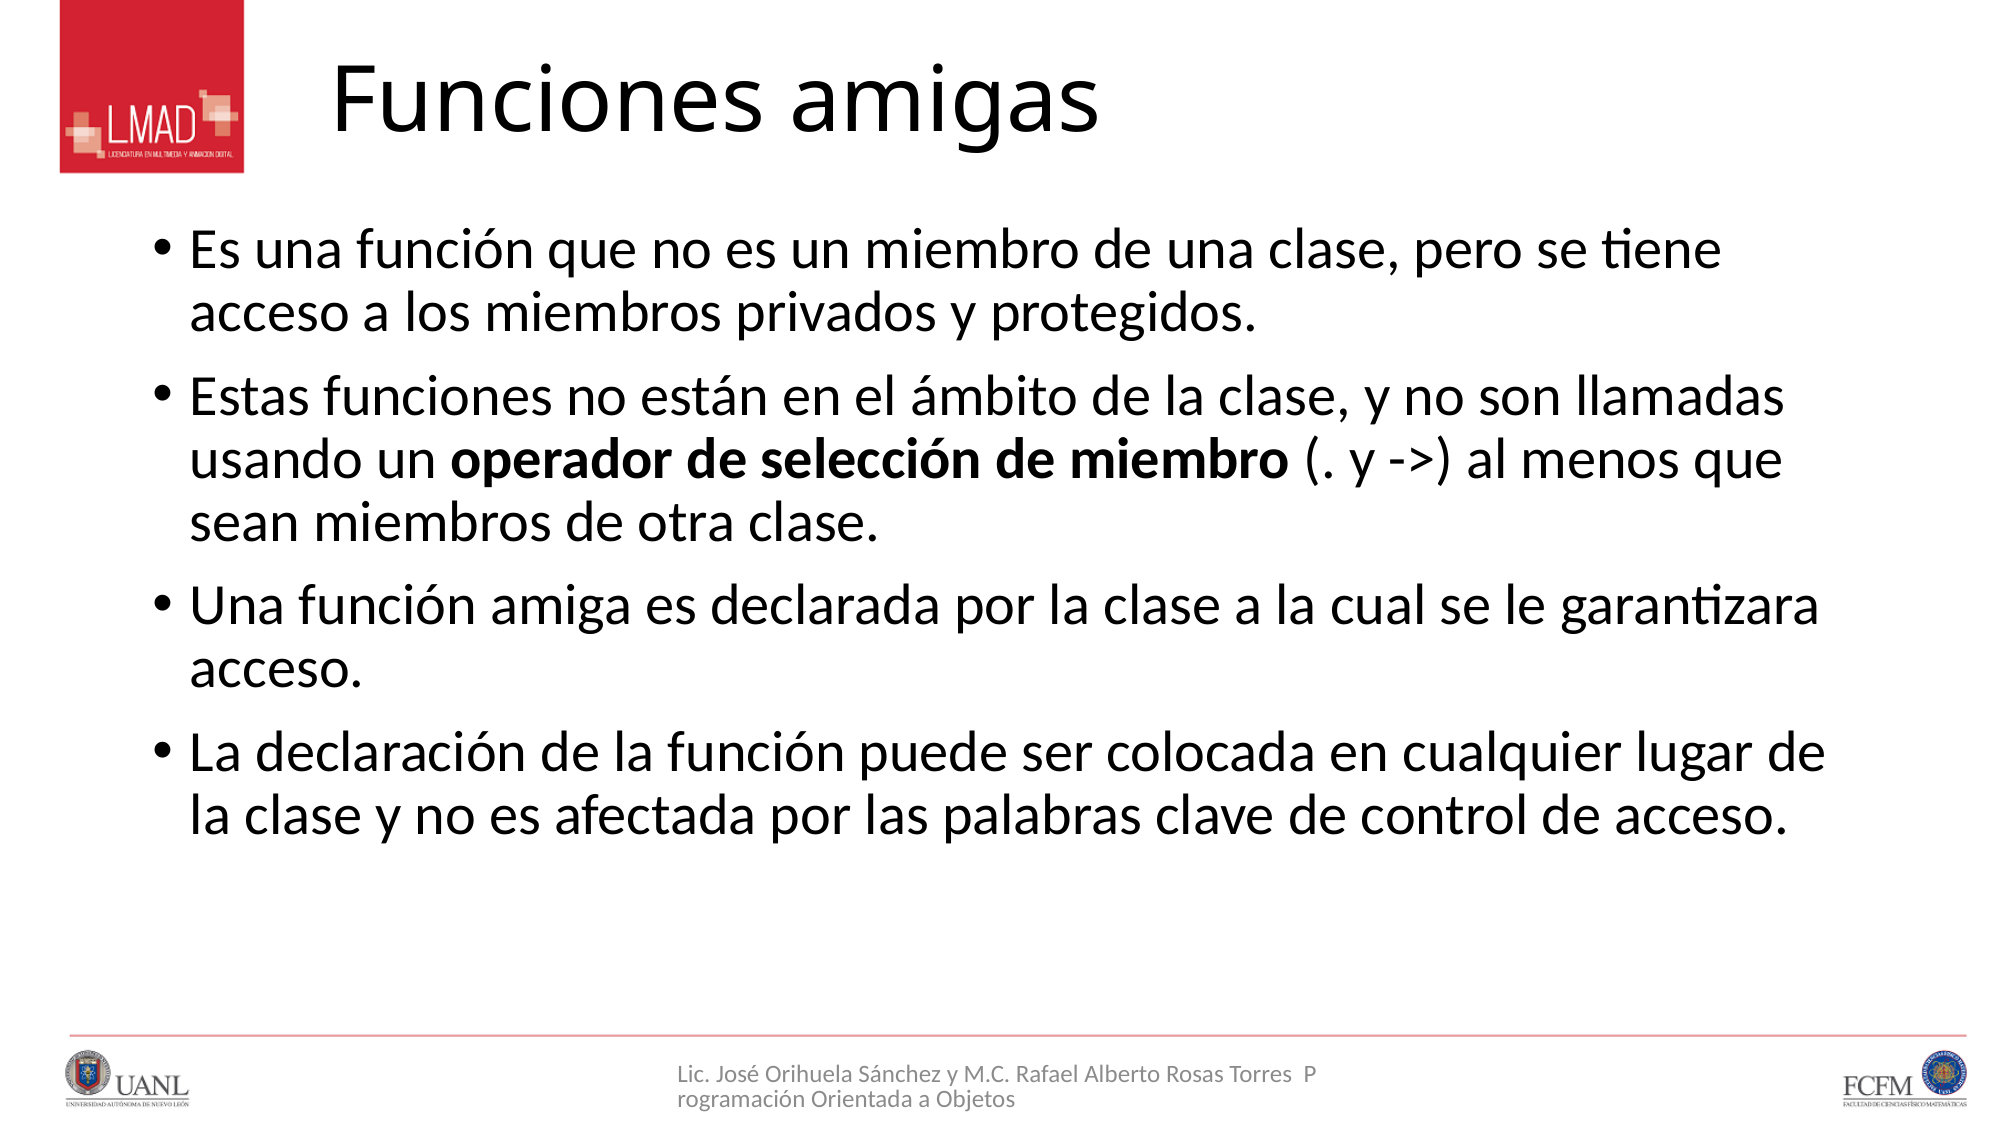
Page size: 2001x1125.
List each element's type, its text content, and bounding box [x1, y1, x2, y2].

title Funciones amigas [314, 28, 1863, 176]
picture [0, 0, 2001, 1125]
list Es una función que no es un miembro de una clase, pero se tiene acceso a los miembros privados y protegidos. Estas funciones no están en el ámbito de la clase, y no son llamadas usando un operador de selección de miembro (. y ->) al menos que sean miembros de otra clase. Una función amiga es declarada por la clase a la cual se le garantizara acceso. La declaración de la función puede ser colocada en cualquier lugar de la clase y no es afectada por las palabras clave de control de acceso. [137, 210, 1863, 1014]
footer Lic. José Orihuela Sánchez y M.C. Rafael Alberto Rosas Torres Programación Orientada a Objetos [662, 1042, 1338, 1103]
